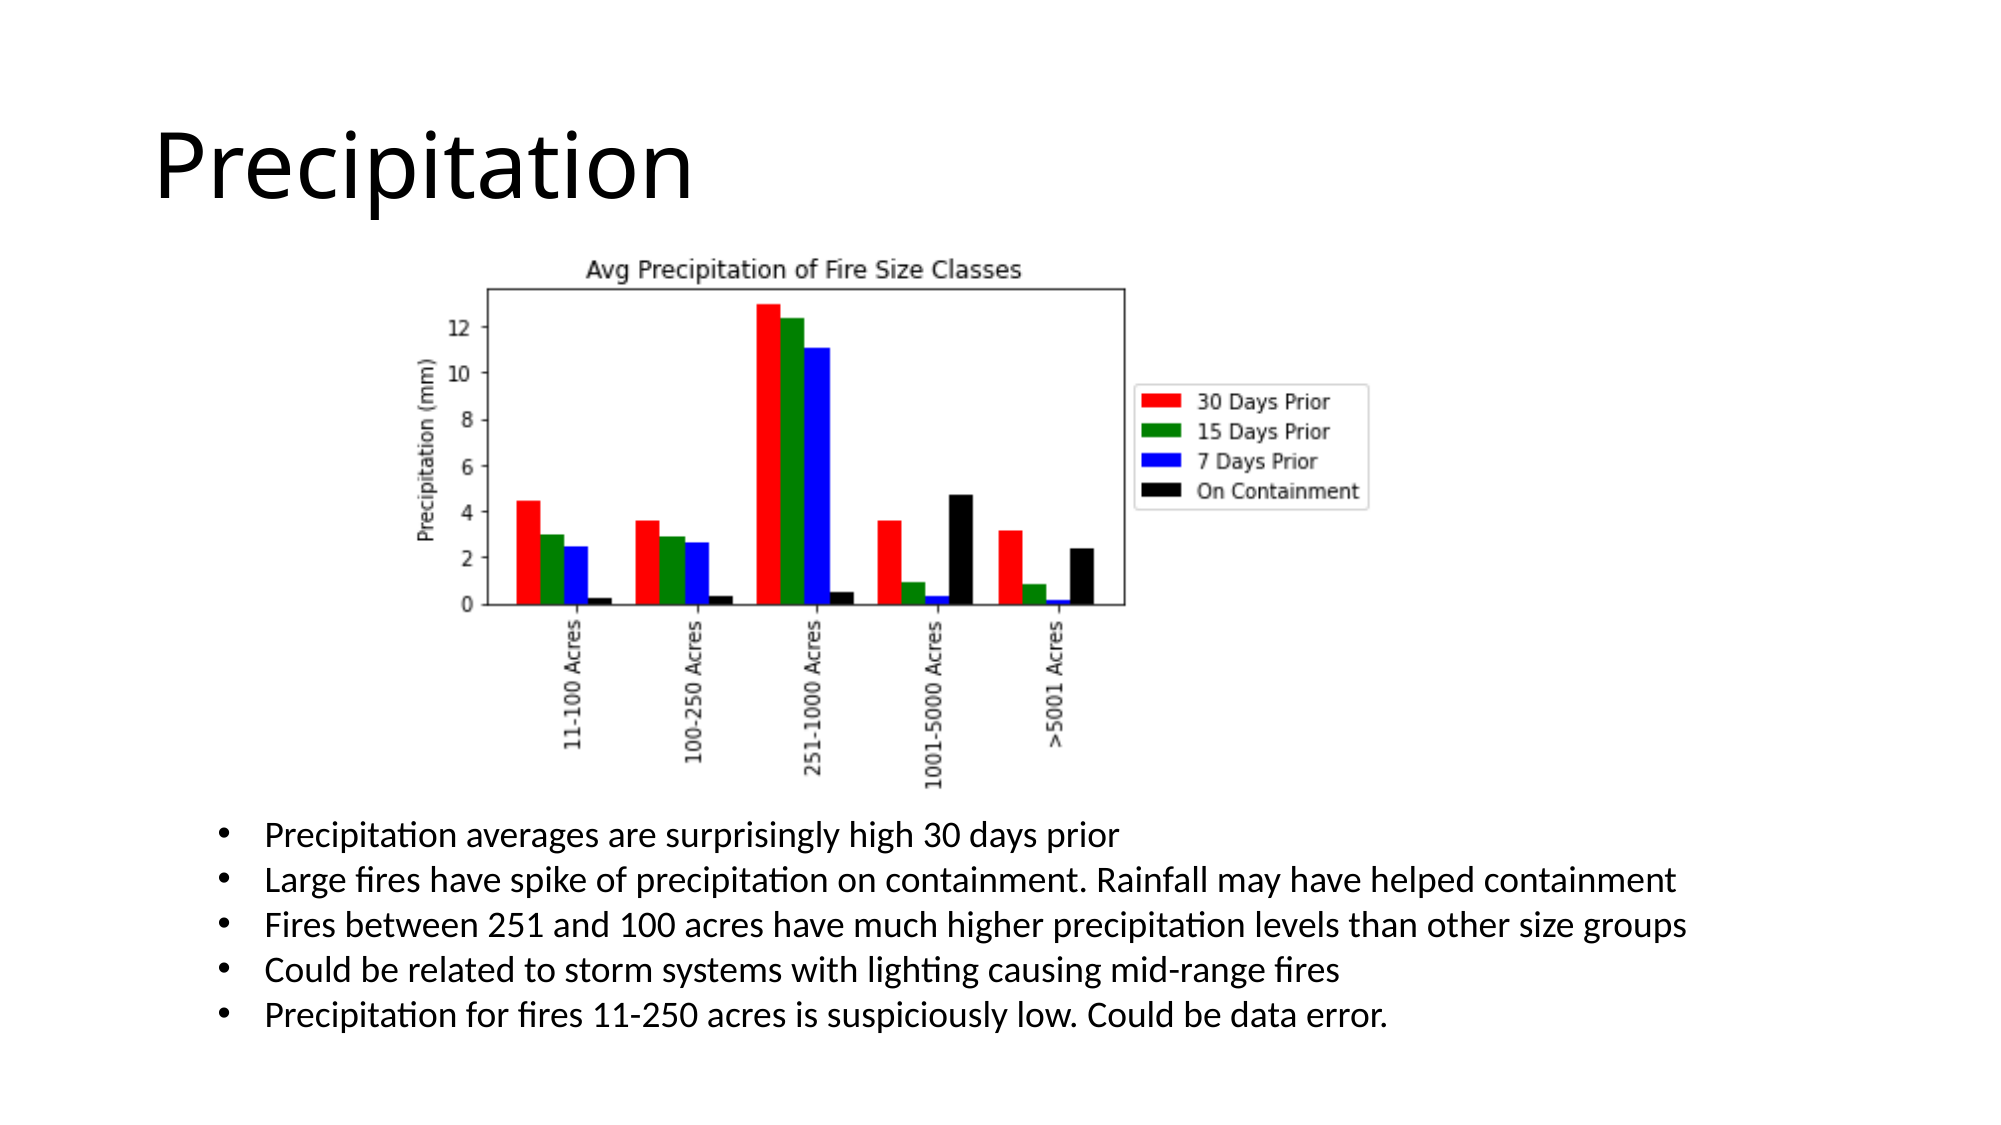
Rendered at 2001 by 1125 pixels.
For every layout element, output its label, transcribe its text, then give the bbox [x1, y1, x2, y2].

title Precipitation [137, 59, 1863, 278]
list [402, 251, 1388, 803]
text_box Precipitation averages are surprisingly high 30 days prior Large fires have spike of precipitation on containment. Rainfall may have helped containment Fires between 251 and 100 acres have much higher precipitation levels than other size groups Could be related to storm systems with lighting causing mid-range fires Precipitation for fires 11-250 acres is suspiciously low. Could be data error. [202, 802, 1704, 1043]
